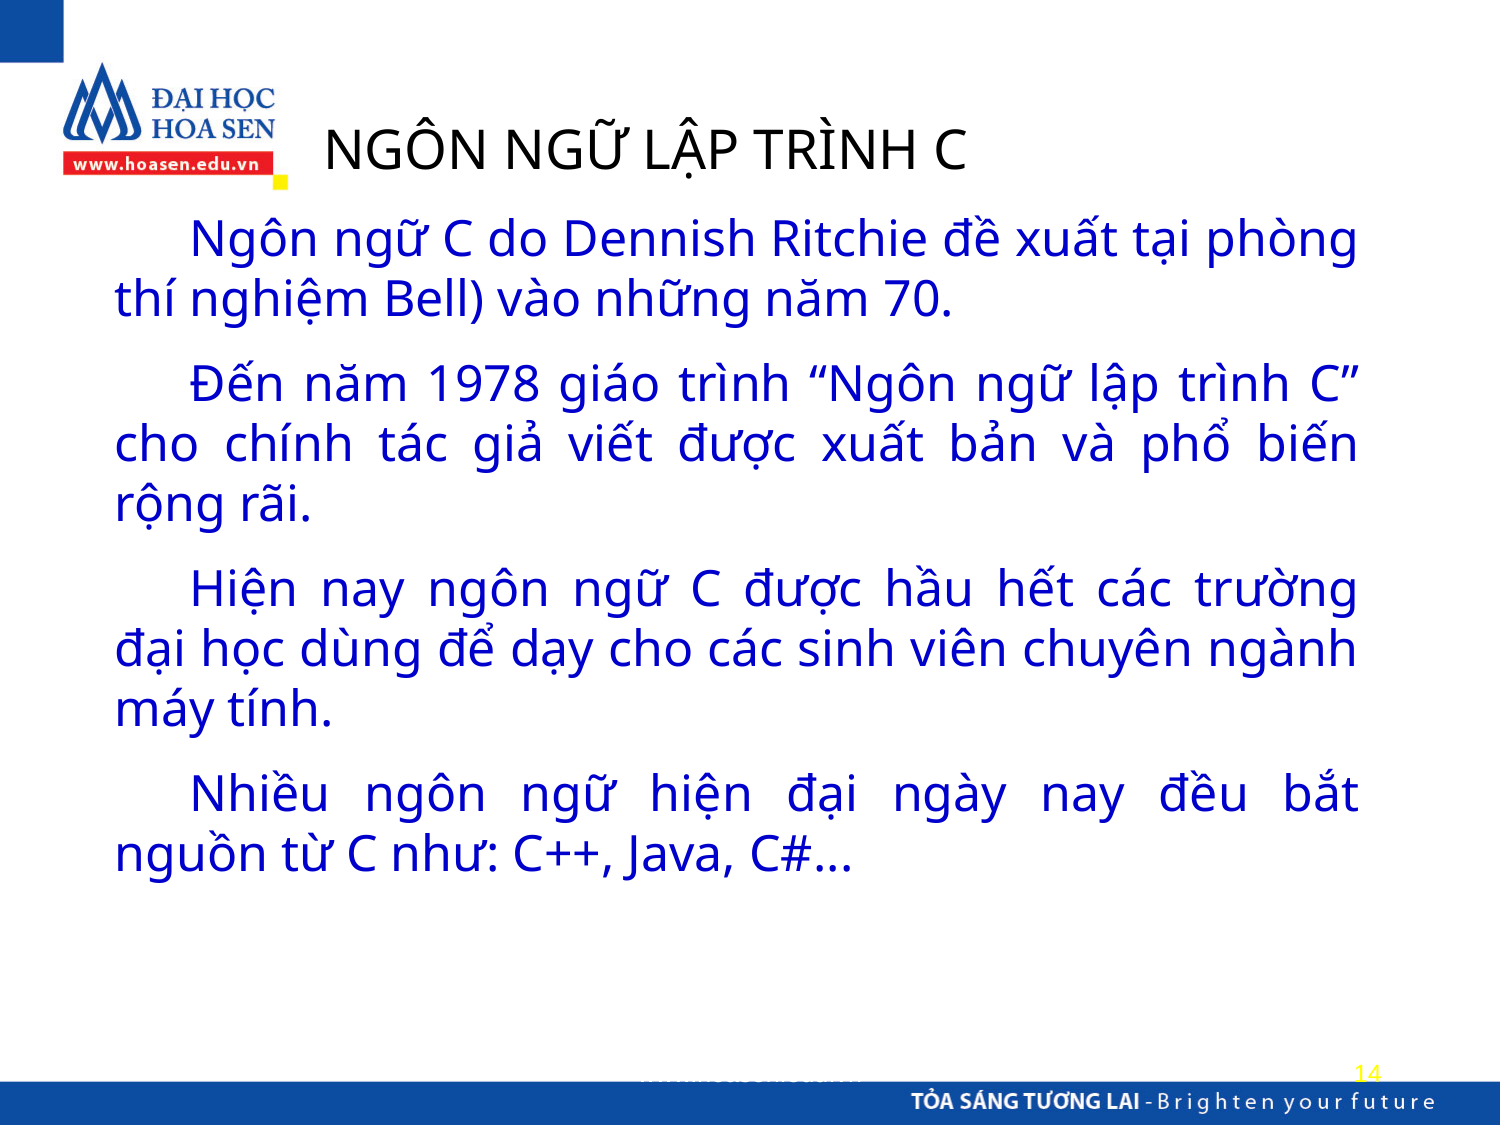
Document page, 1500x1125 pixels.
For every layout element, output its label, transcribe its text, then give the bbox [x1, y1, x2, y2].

picture [0, 0, 1500, 1125]
slide_number 14 [1059, 1042, 1397, 1103]
text_box Ngôn ngữ C do Dennish Ritchie đề xuất tại phòng thí nghiệm Bell) vào những năm 70. Đến năm 1978 giáo trình “Ngôn ngữ lập trình C” cho chính tác giả viết được xuất bản và phổ biến rộng rãi. Hiện nay ngôn ngữ C được hầu hết các trường đại học dùng để dạy cho các sinh viên chuyên ngành máy tính. Nhiều ngôn ngữ hiện đại ngày nay đều bắt nguồn từ C như: C++, Java, C#... [99, 198, 1375, 974]
footer www.hoasen.edu.vn [496, 1042, 1004, 1103]
title NGÔN NGỮ LẬP TRÌNH C [308, 114, 1431, 189]
